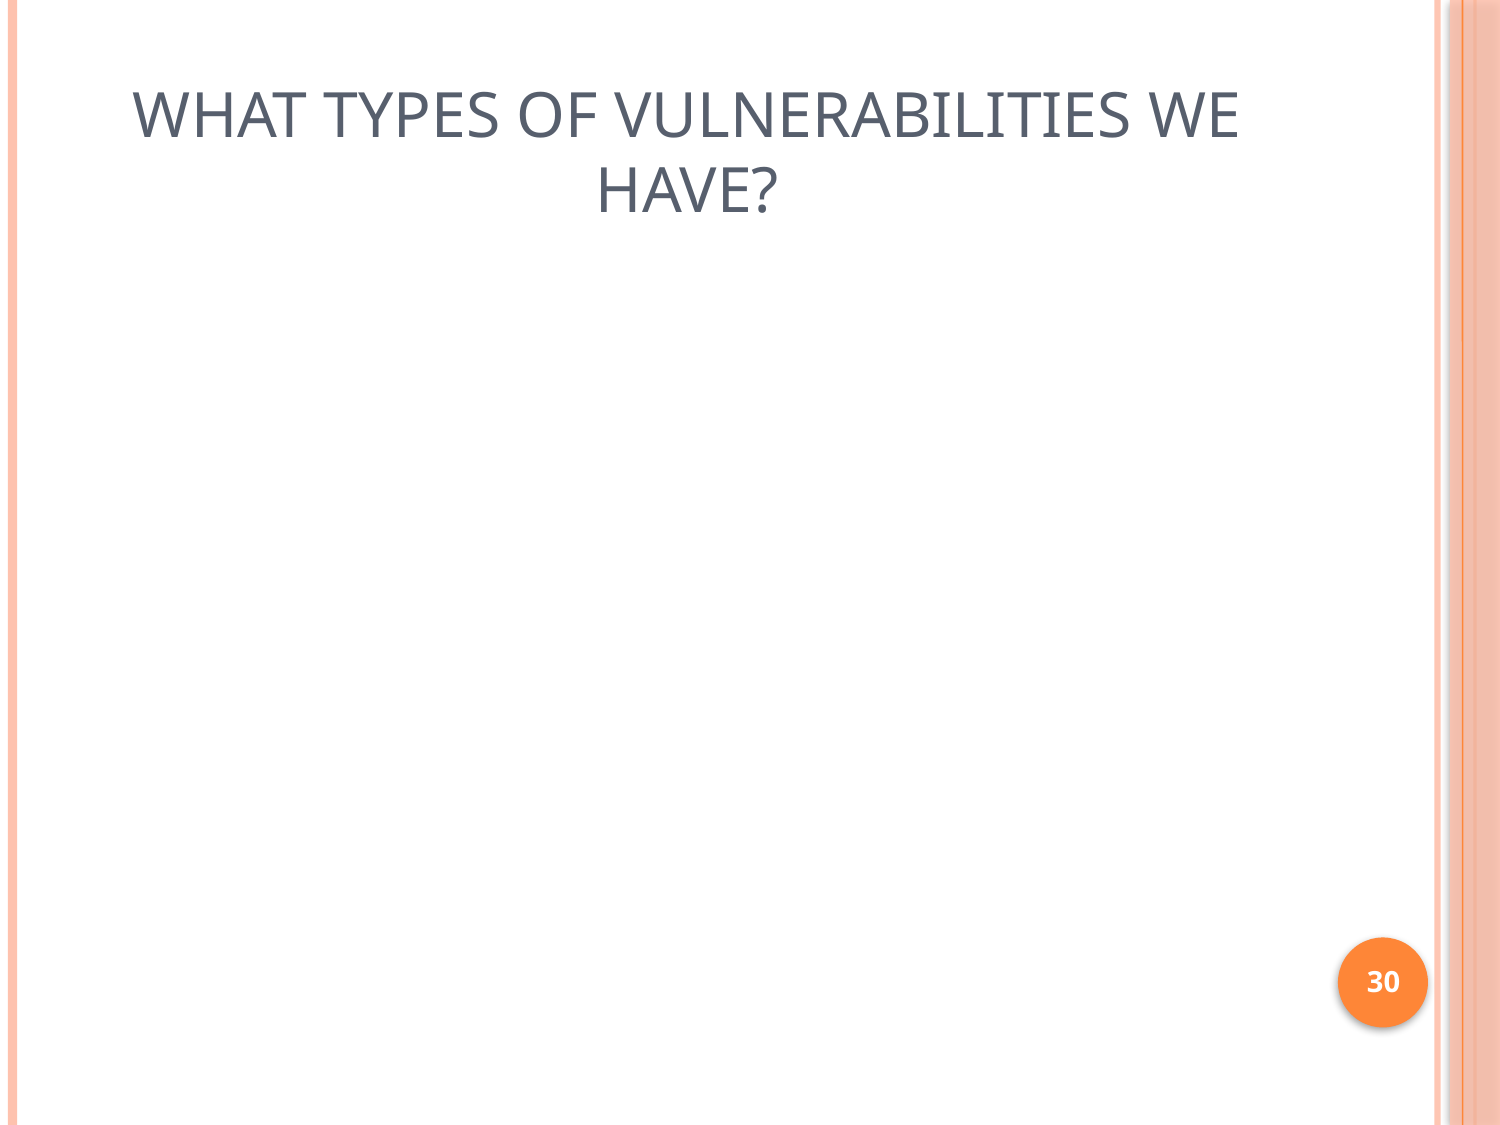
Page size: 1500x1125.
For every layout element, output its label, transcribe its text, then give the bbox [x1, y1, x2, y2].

slide_number 30 [1333, 940, 1434, 1027]
title What types of Vulnerabilities We Have? [75, 45, 1300, 233]
